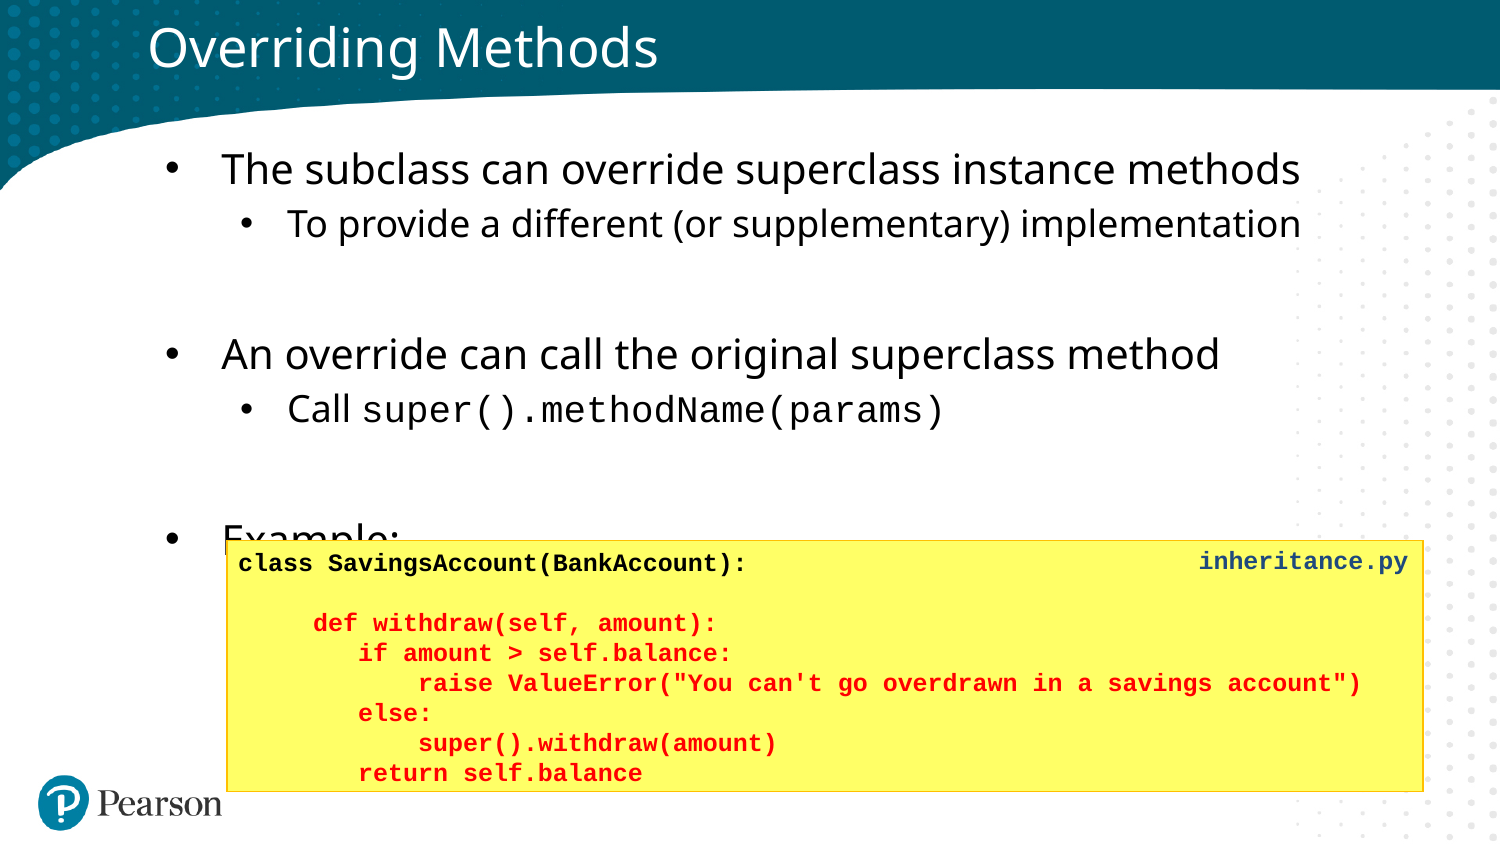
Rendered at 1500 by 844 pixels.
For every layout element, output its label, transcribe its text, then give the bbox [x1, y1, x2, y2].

text_box class SavingsAccount(BankAccount): def withdraw(self, amount): if amount > self.balance: raise ValueError("You can't go overdrawn in a savings account") else: super().withdraw(amount) return self.balance [226, 540, 1424, 792]
text_box inheritance.py [1105, 536, 1424, 582]
picture [0, 90, 1500, 844]
list The subclass can override superclass instance methods To provide a different (or supplementary) implementation An override can call the original superclass method Call super().methodName(params) Example: [150, 135, 1467, 785]
title Overriding Methods [132, 6, 1371, 98]
